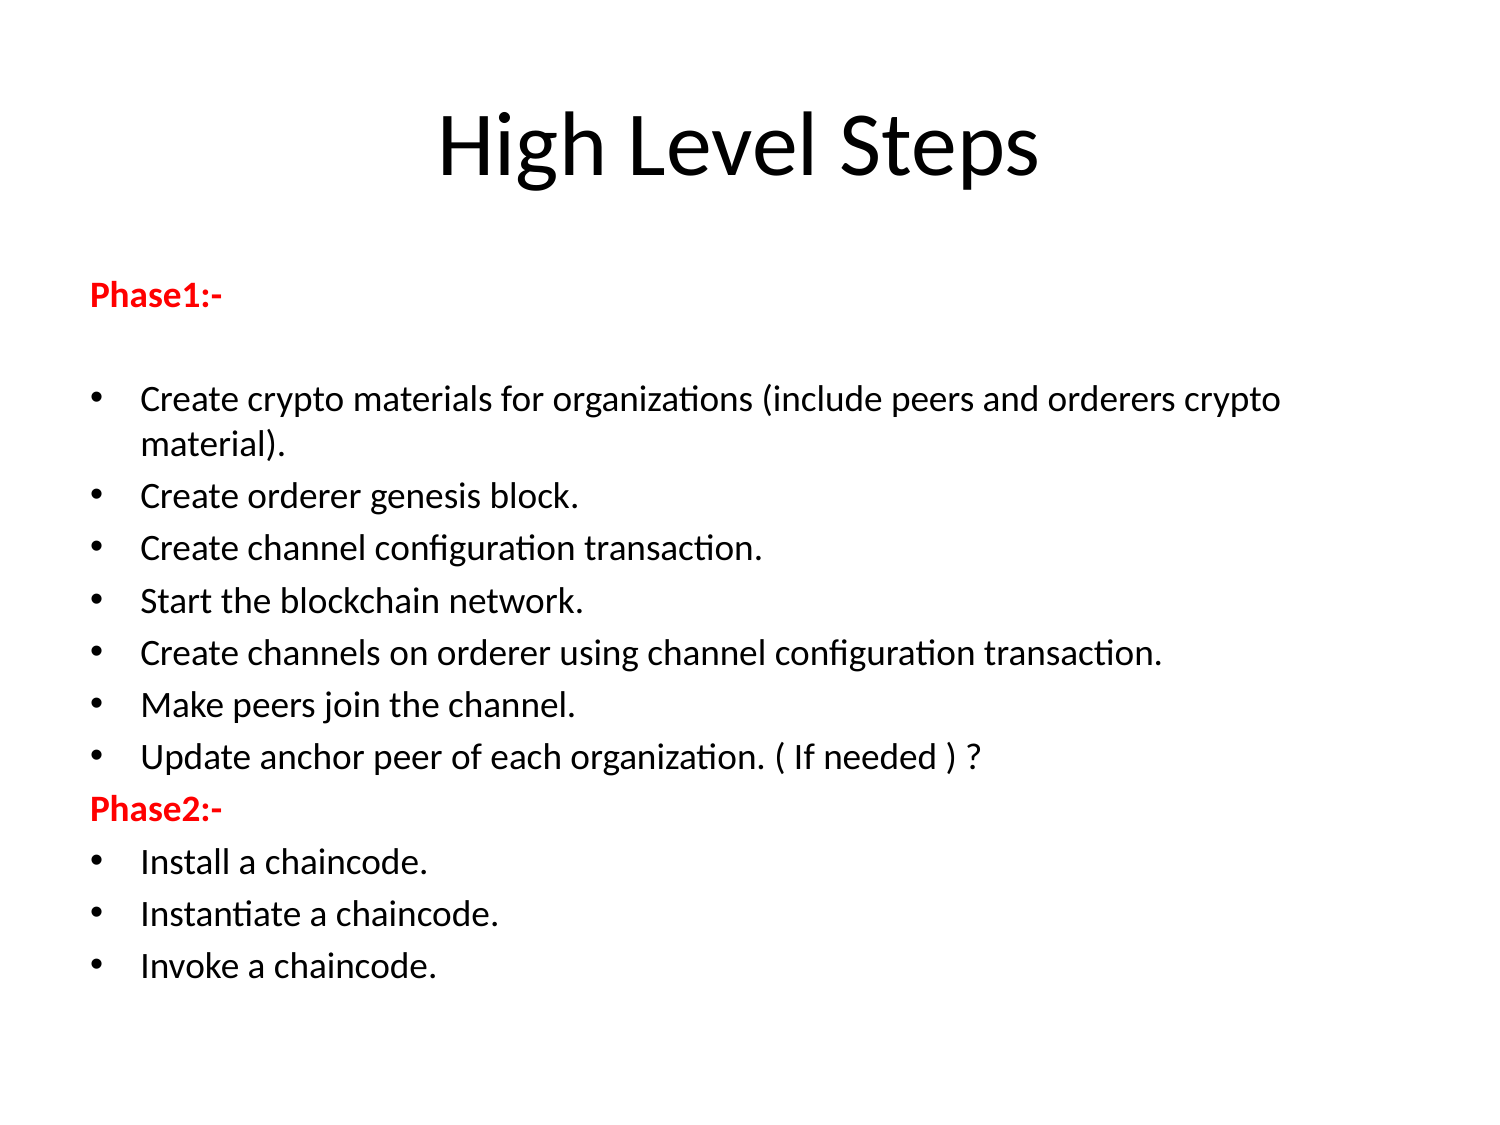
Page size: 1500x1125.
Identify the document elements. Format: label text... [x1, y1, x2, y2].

list Phase1:- Create crypto materials for organizations (include peers and orderers crypto material). Create orderer genesis block. Create channel configuration transaction. Start the blockchain network. Create channels on orderer using channel configuration transaction. Make peers join the channel. Update anchor peer of each organization. ( If needed ) ? Phase2:- Install a chaincode. Instantiate a chaincode. Invoke a chaincode. [75, 262, 1425, 1005]
title High Level Steps [75, 45, 1425, 233]
